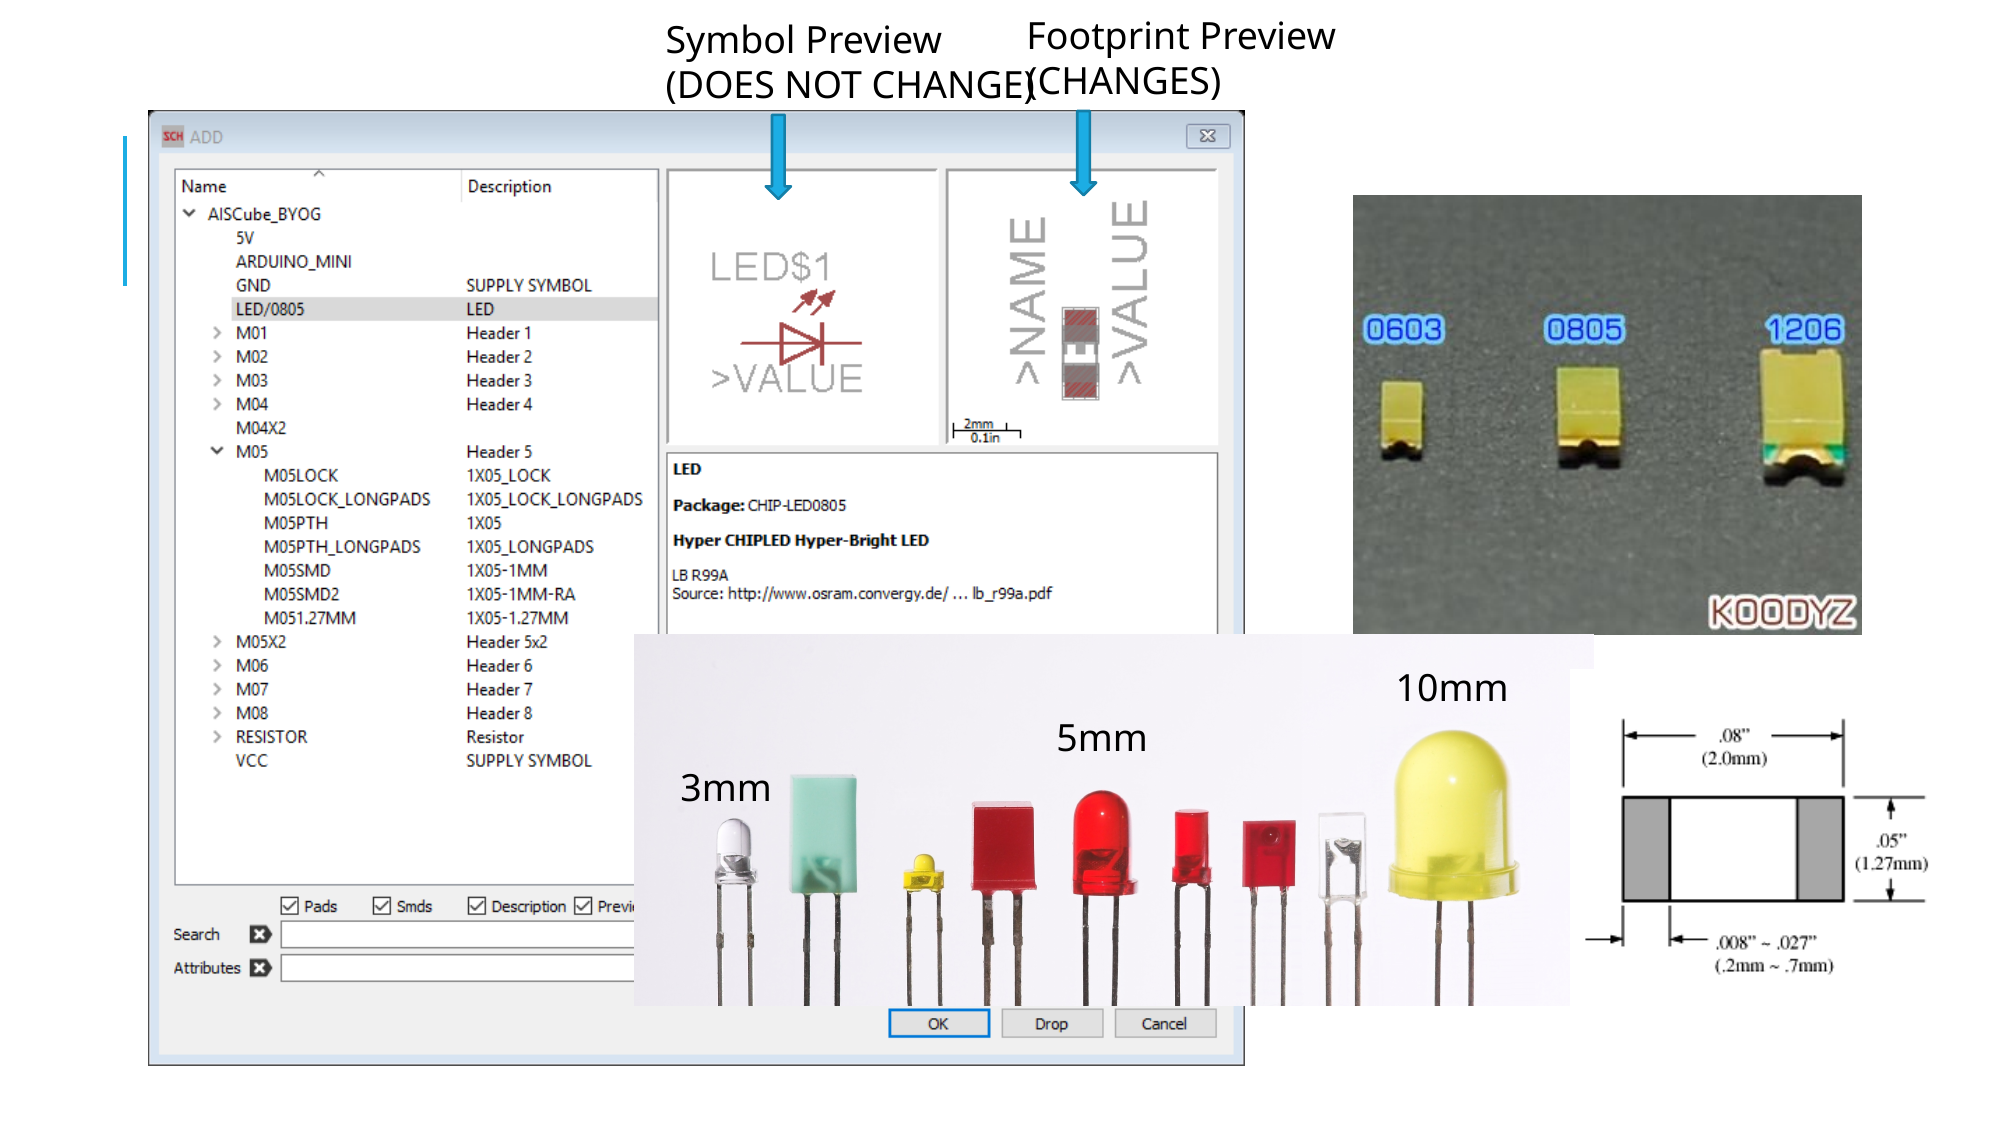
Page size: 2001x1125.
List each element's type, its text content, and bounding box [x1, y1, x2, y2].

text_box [633, 633, 1595, 1006]
picture [148, 110, 1245, 1066]
picture [1353, 194, 1862, 635]
picture [1570, 669, 1951, 1022]
text_box Footprint Preview (CHANGES) [1011, 4, 1352, 110]
text_box Symbol Preview (DOES NOT CHANGE) [650, 8, 1011, 105]
